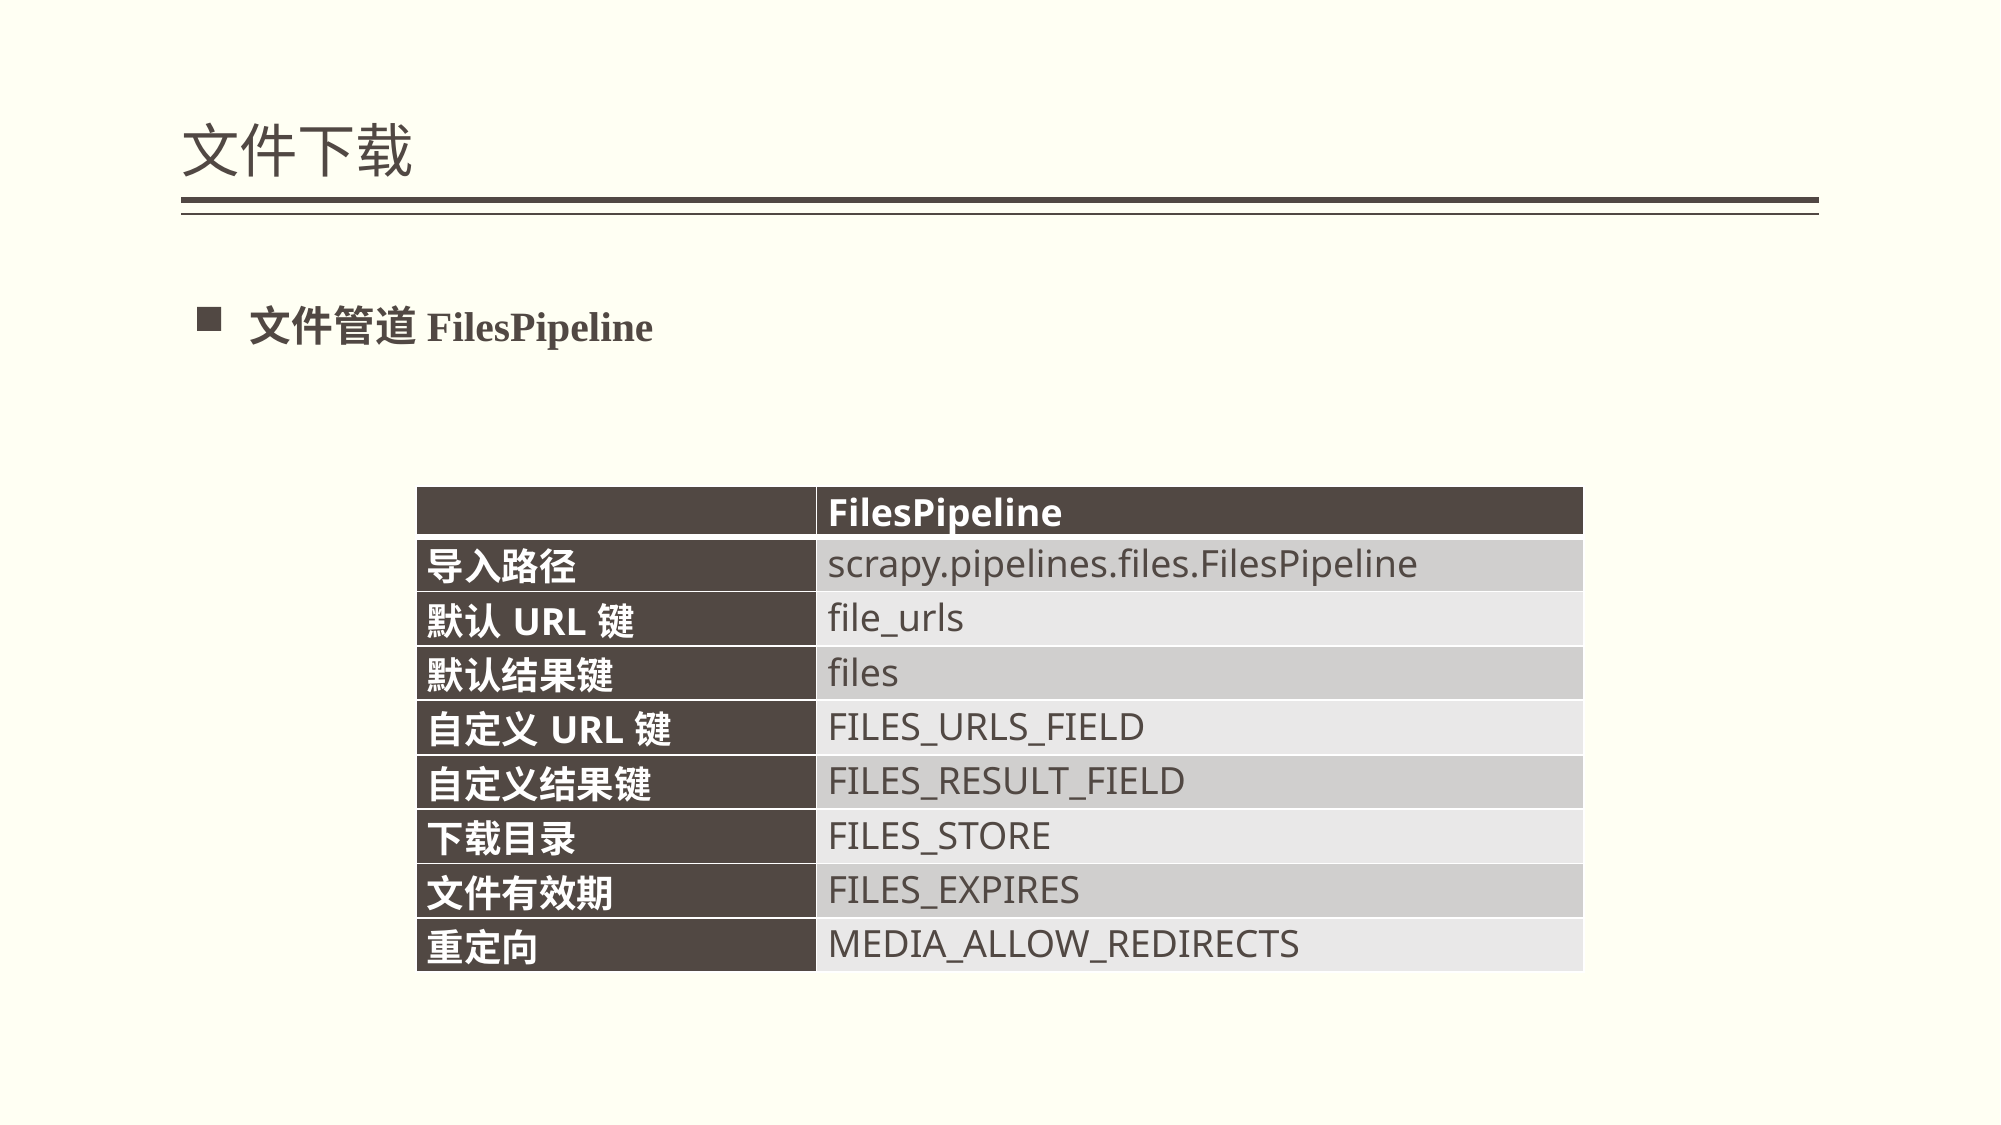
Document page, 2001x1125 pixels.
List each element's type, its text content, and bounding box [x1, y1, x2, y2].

text_box 文件管道FilesPipeline [178, 291, 669, 357]
table_cell MEDIA_ALLOW_REDIRECTS [817, 919, 1583, 971]
table_cell file_urls [817, 592, 1583, 645]
table_cell 下载目录 [417, 810, 816, 863]
table_cell 自定义结果键 [417, 756, 816, 808]
table_cell 默认结果键 [417, 647, 816, 699]
table_cell FILES_EXPIRES [817, 864, 1583, 917]
table_header [417, 487, 816, 534]
table_cell 文件有效期 [417, 864, 816, 917]
table_cell 自定义URL键 [417, 701, 816, 754]
table_header FilesPipeline [817, 487, 1583, 534]
table_cell 导入路径 [417, 540, 816, 591]
table_cell files [817, 647, 1583, 699]
table_cell FILES_URLS_FIELD [817, 701, 1583, 754]
table_cell 重定向 [417, 919, 816, 971]
table_cell FILES_STORE [817, 810, 1583, 863]
table_cell 默认URL键 [417, 592, 816, 645]
table_cell FILES_RESULT_FIELD [817, 756, 1583, 808]
table_cell scrapy.pipelines.files.FilesPipeline [817, 540, 1583, 591]
title 文件下载 [181, 12, 1819, 193]
